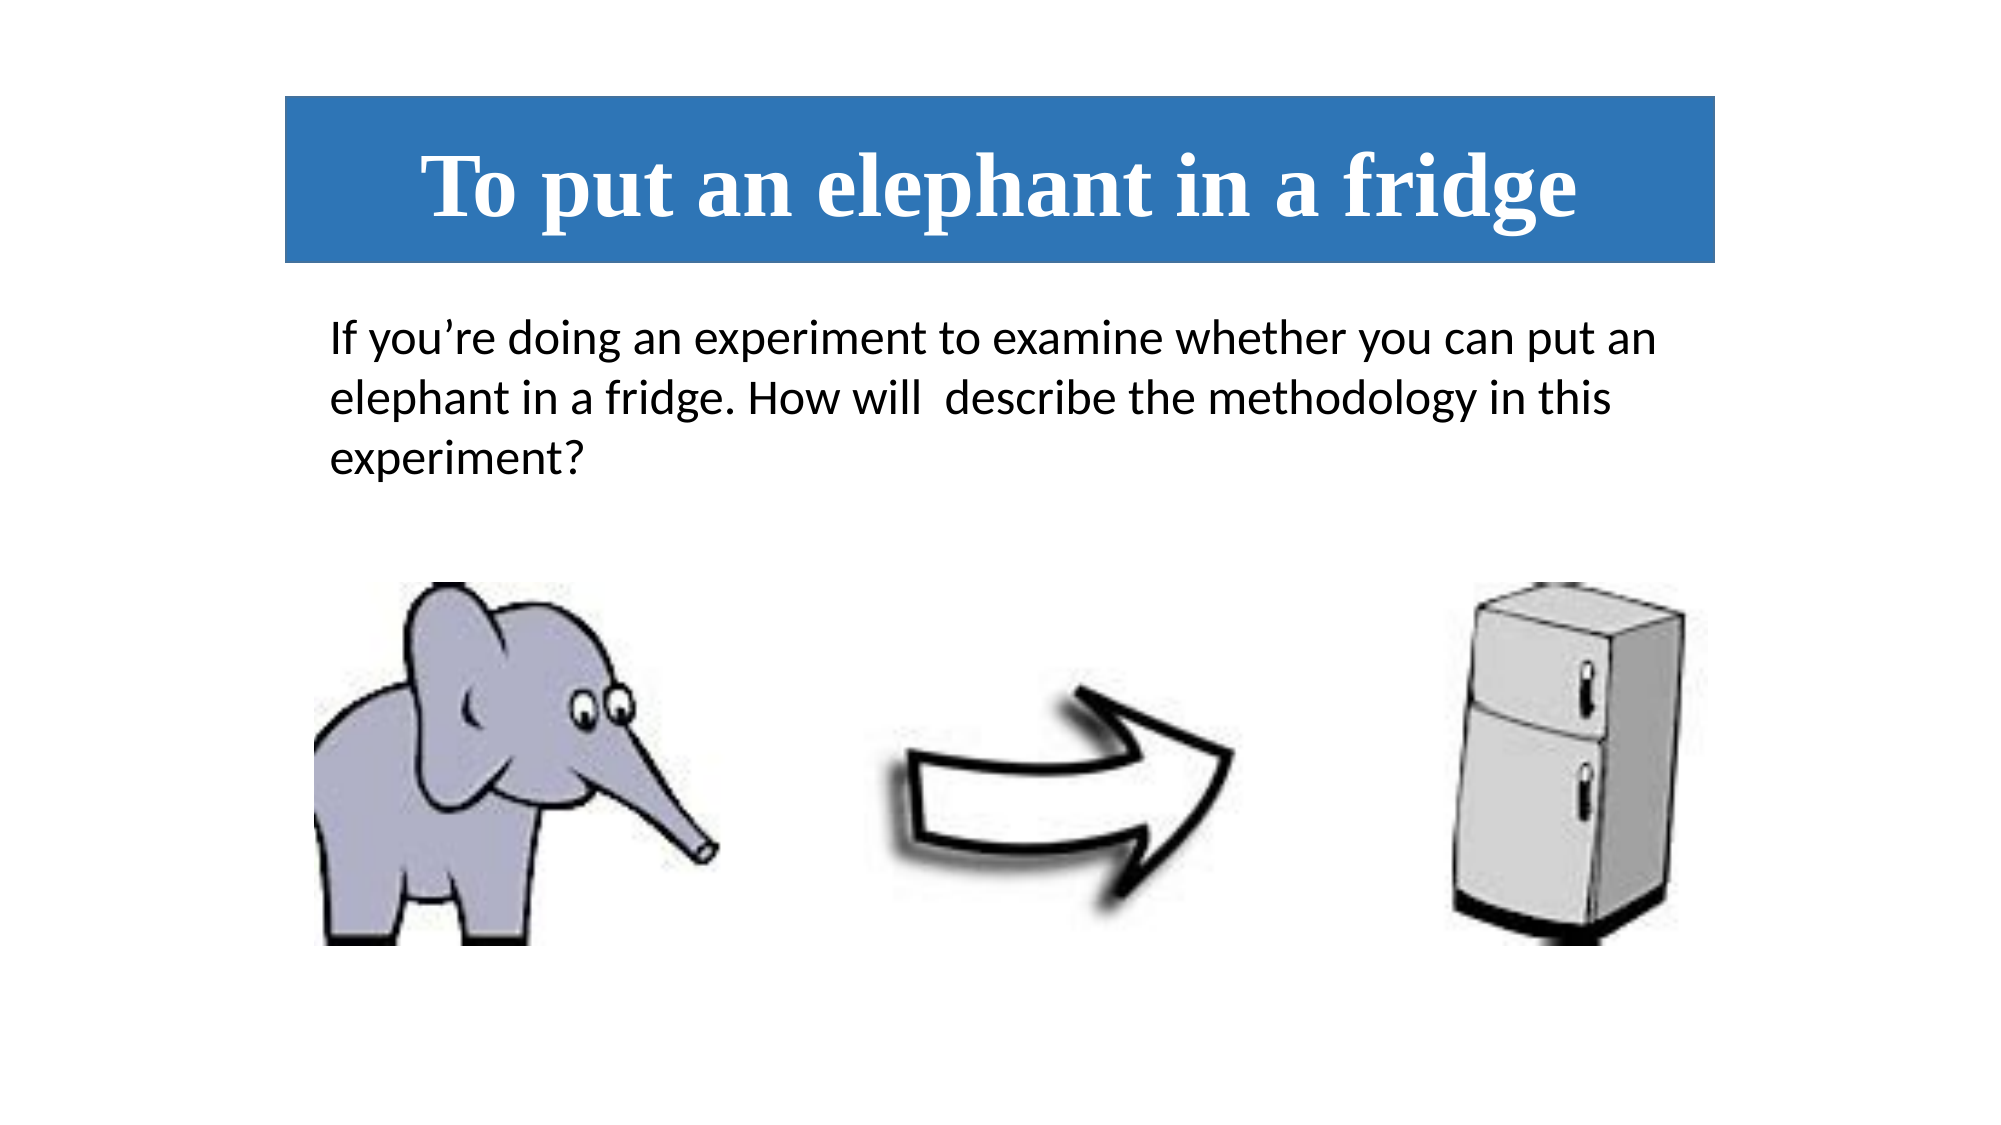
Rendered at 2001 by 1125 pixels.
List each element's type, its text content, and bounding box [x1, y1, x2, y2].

picture [314, 582, 1708, 946]
text_box If you’re doing an experiment to examine whether you can put an elephant in a fridge. How will describe the methodology in this experiment? [314, 296, 1744, 492]
text_box To put an elephant in a fridge [285, 96, 1715, 263]
